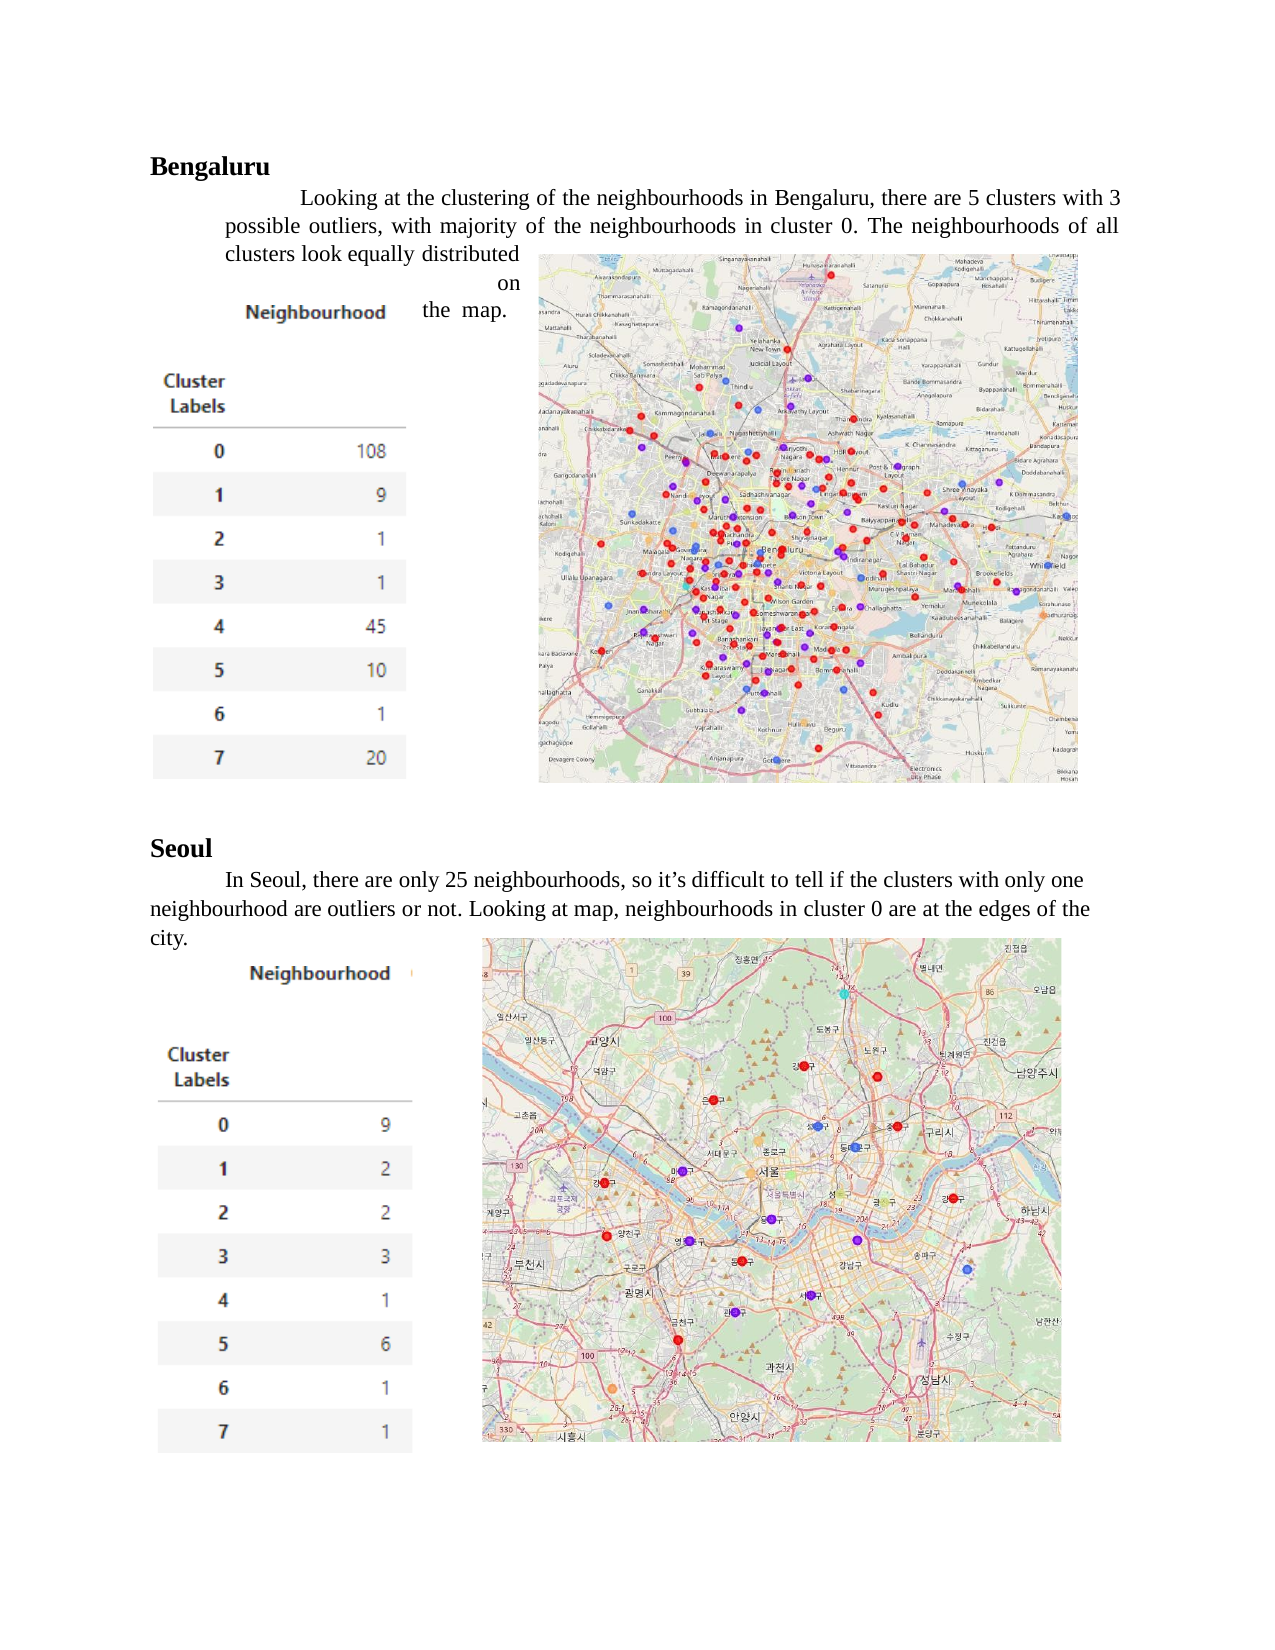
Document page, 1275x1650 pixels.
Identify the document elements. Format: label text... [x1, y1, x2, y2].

text_box Bengaluru Looking at the clustering of the neighbourhoods in Bengaluru, there are 5 clusters with 3 possible outliers, with majority of the neighbourhoods in cluster 0. The neighbourhoods of all clusters look equally distributed on the map. [147, 146, 1128, 323]
text_box [482, 938, 1062, 1442]
text_box [157, 966, 413, 1453]
text_box [153, 305, 407, 779]
text_box [538, 254, 1078, 783]
text_box Seoul In Seoul, there are only 25 neighbourhoods, so it’s difficult to tell if the clusters with only one neighbourhood are outliers or not. Looking at map, neighbourhoods in cluster 0 are at the edges of the city. [147, 828, 1128, 950]
